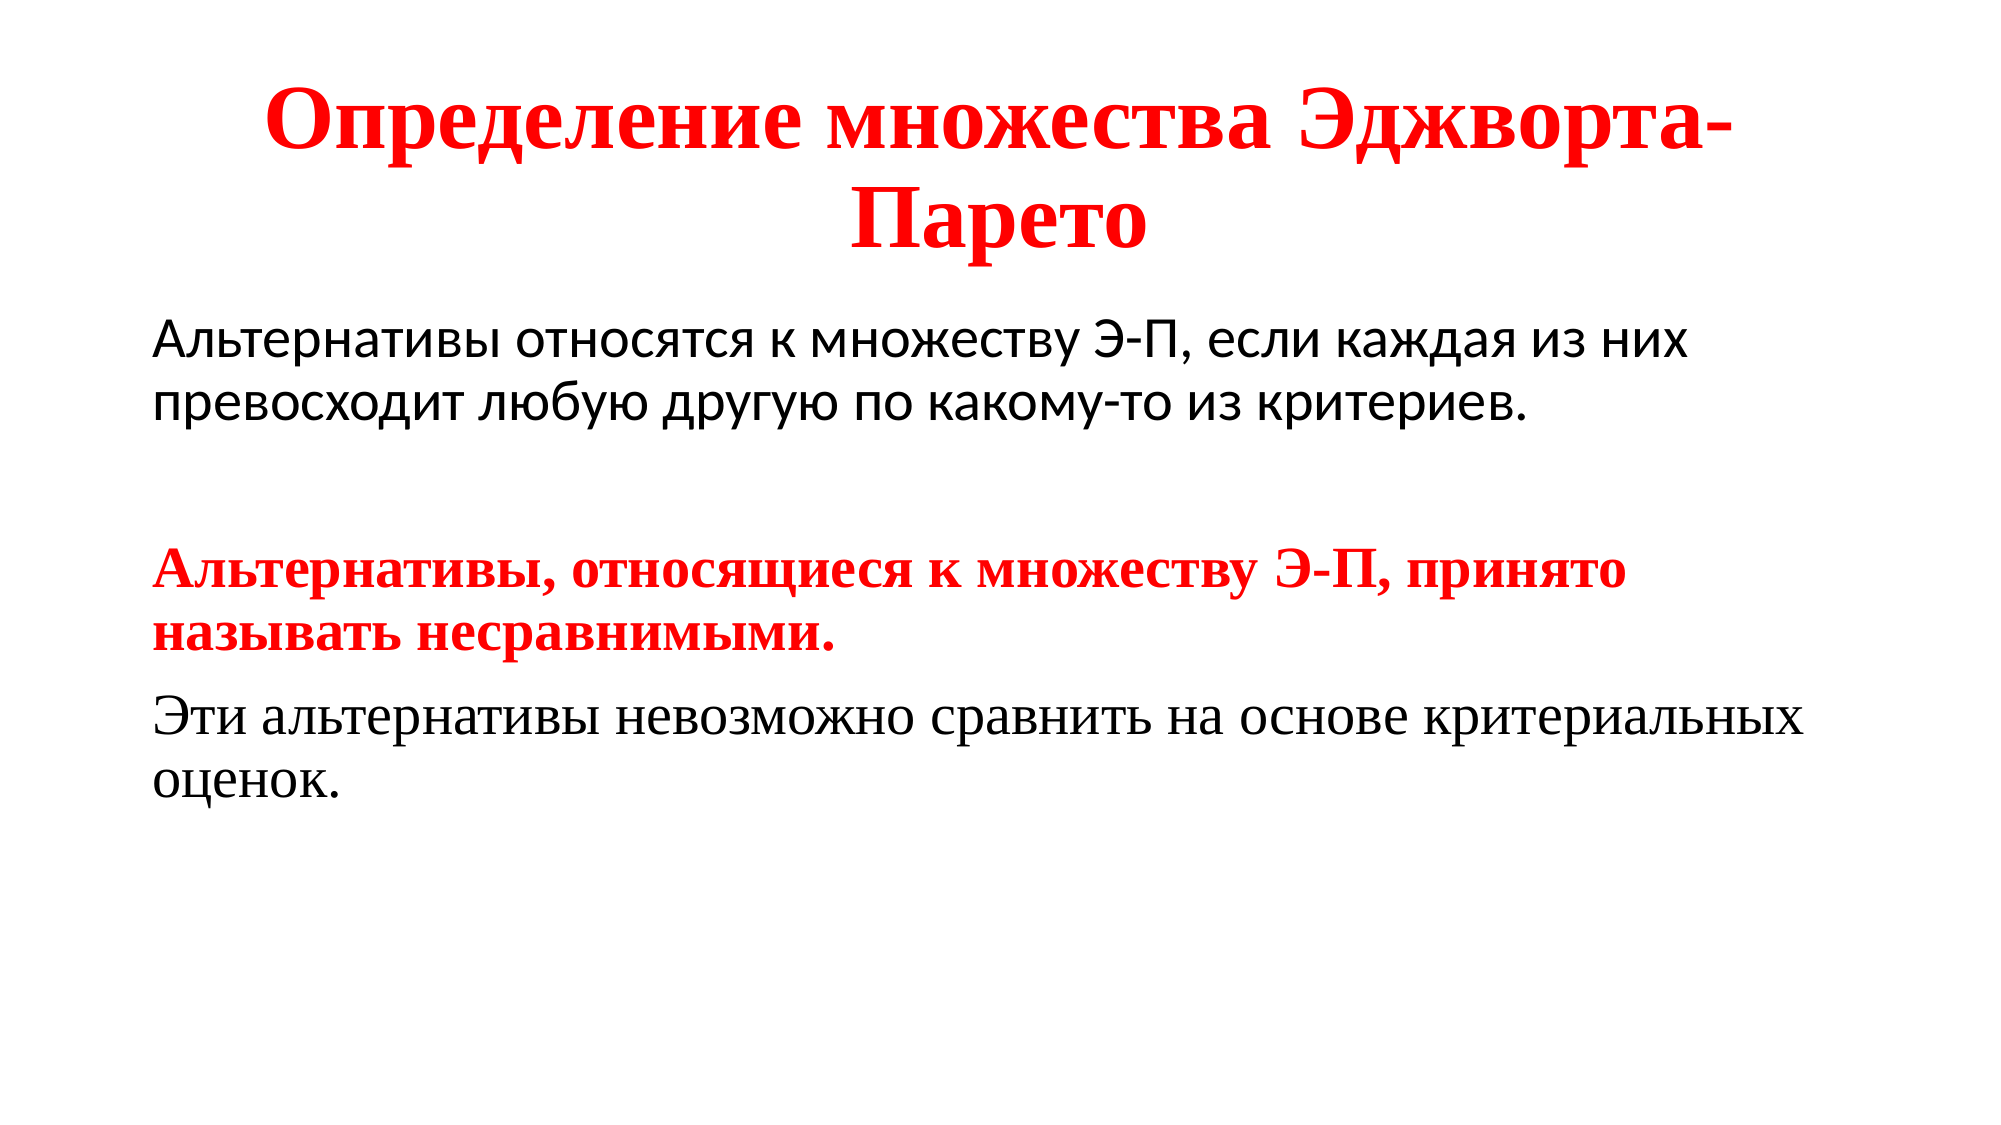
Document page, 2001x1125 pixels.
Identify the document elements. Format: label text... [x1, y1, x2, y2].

title Определение множества Эджворта-Парето [137, 59, 1863, 278]
list Альтернативы относятся к множеству Э-П, если каждая из них превосходит любую другую по какому-то из критериев. Альтернативы, относящиеся к множеству Э-П, принято называть несравнимыми. Эти альтернативы невозможно сравнить на основе критериальных оценок. [137, 299, 1863, 1014]
